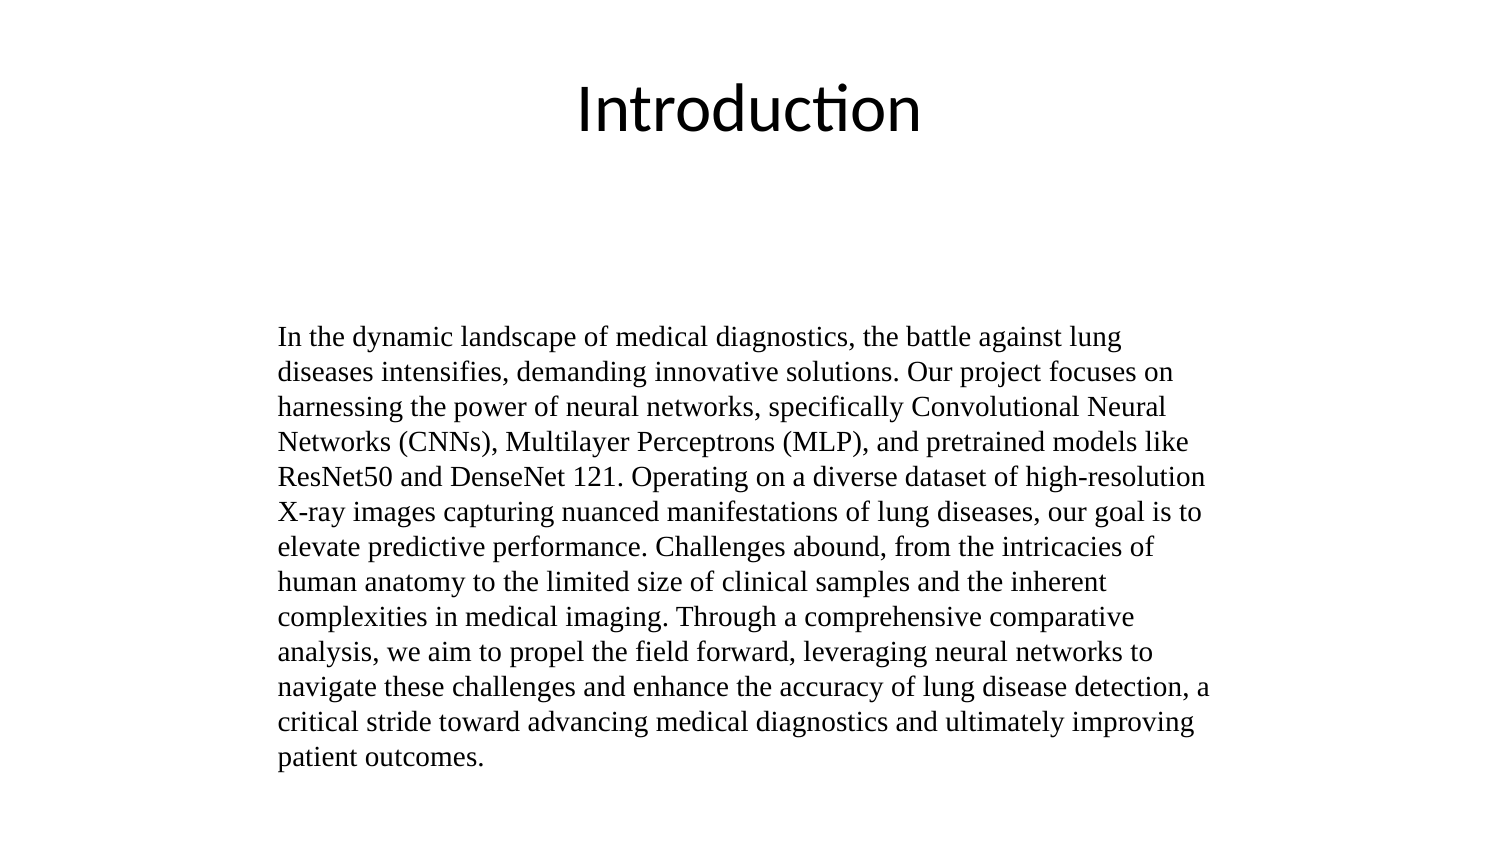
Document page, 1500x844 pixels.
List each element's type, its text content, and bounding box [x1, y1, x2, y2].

title Introduction [243, 11, 1257, 197]
text_box In the dynamic landscape of medical diagnostics, the battle against lung diseases intensifies, demanding innovative solutions. Our project focuses on harnessing the power of neural networks, specifically Convolutional Neural Networks (CNNs), Multilayer Perceptrons (MLP), and pretrained models like ResNet50 and DenseNet 121. Operating on a diverse dataset of high-resolution X-ray images capturing nuanced manifestations of lung diseases, our goal is to elevate predictive performance. Challenges abound, from the intricacies of human anatomy to the limited size of clinical samples and the inherent complexities in medical imaging. Through a comprehensive comparative analysis, we aim to propel the field forward, leveraging neural networks to navigate these challenges and enhance the accuracy of lung disease detection, a critical stride toward advancing medical diagnostics and ultimately improving patient outcomes. [271, 276, 1229, 746]
